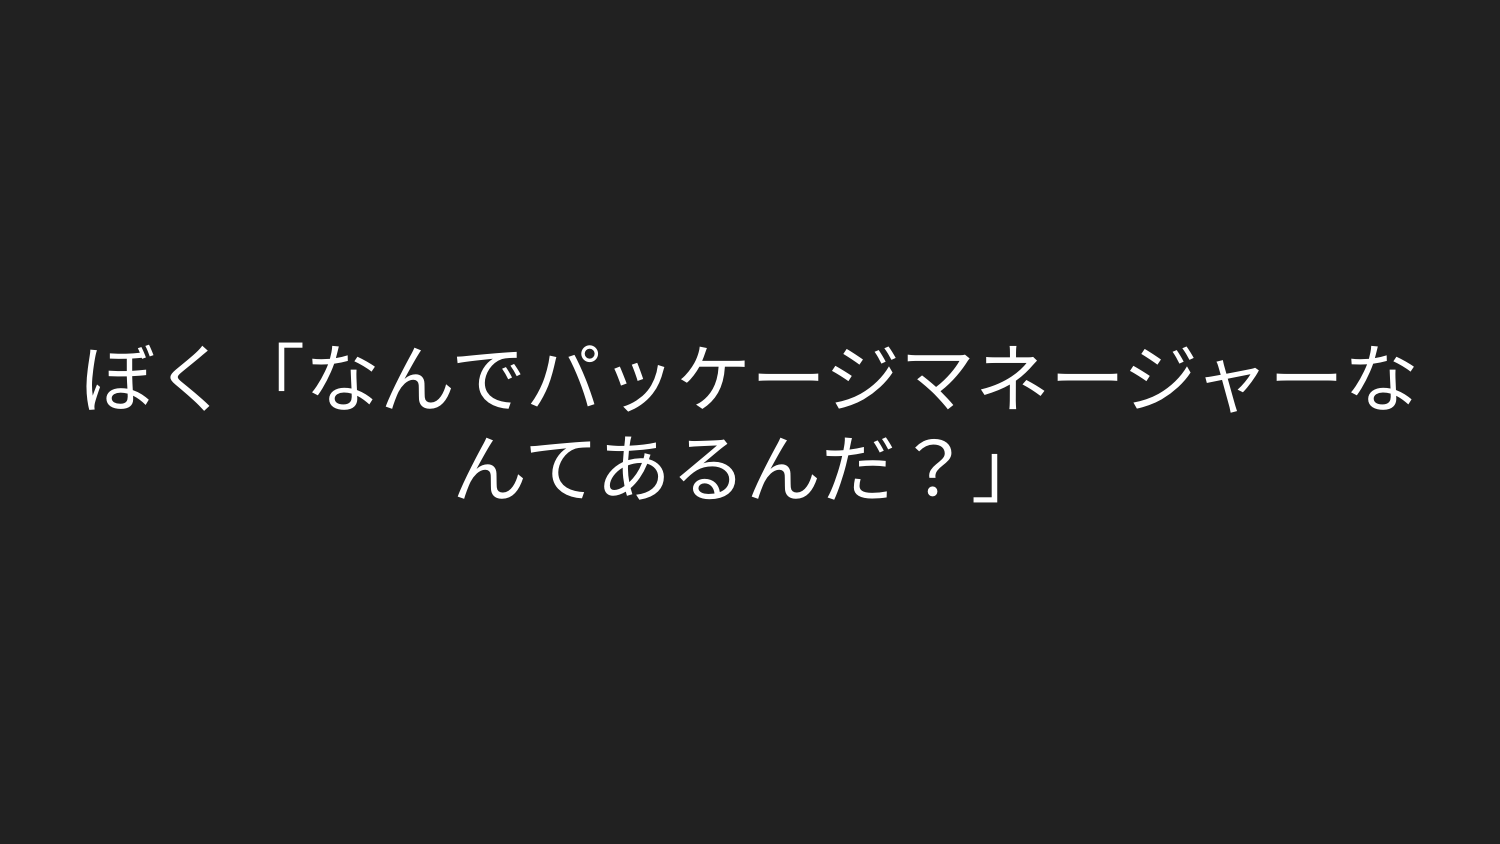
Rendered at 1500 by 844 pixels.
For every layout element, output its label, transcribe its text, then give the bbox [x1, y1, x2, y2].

title ぼく「なんでパッケージマネージャーなんてあるんだ？」 [51, 352, 1449, 491]
